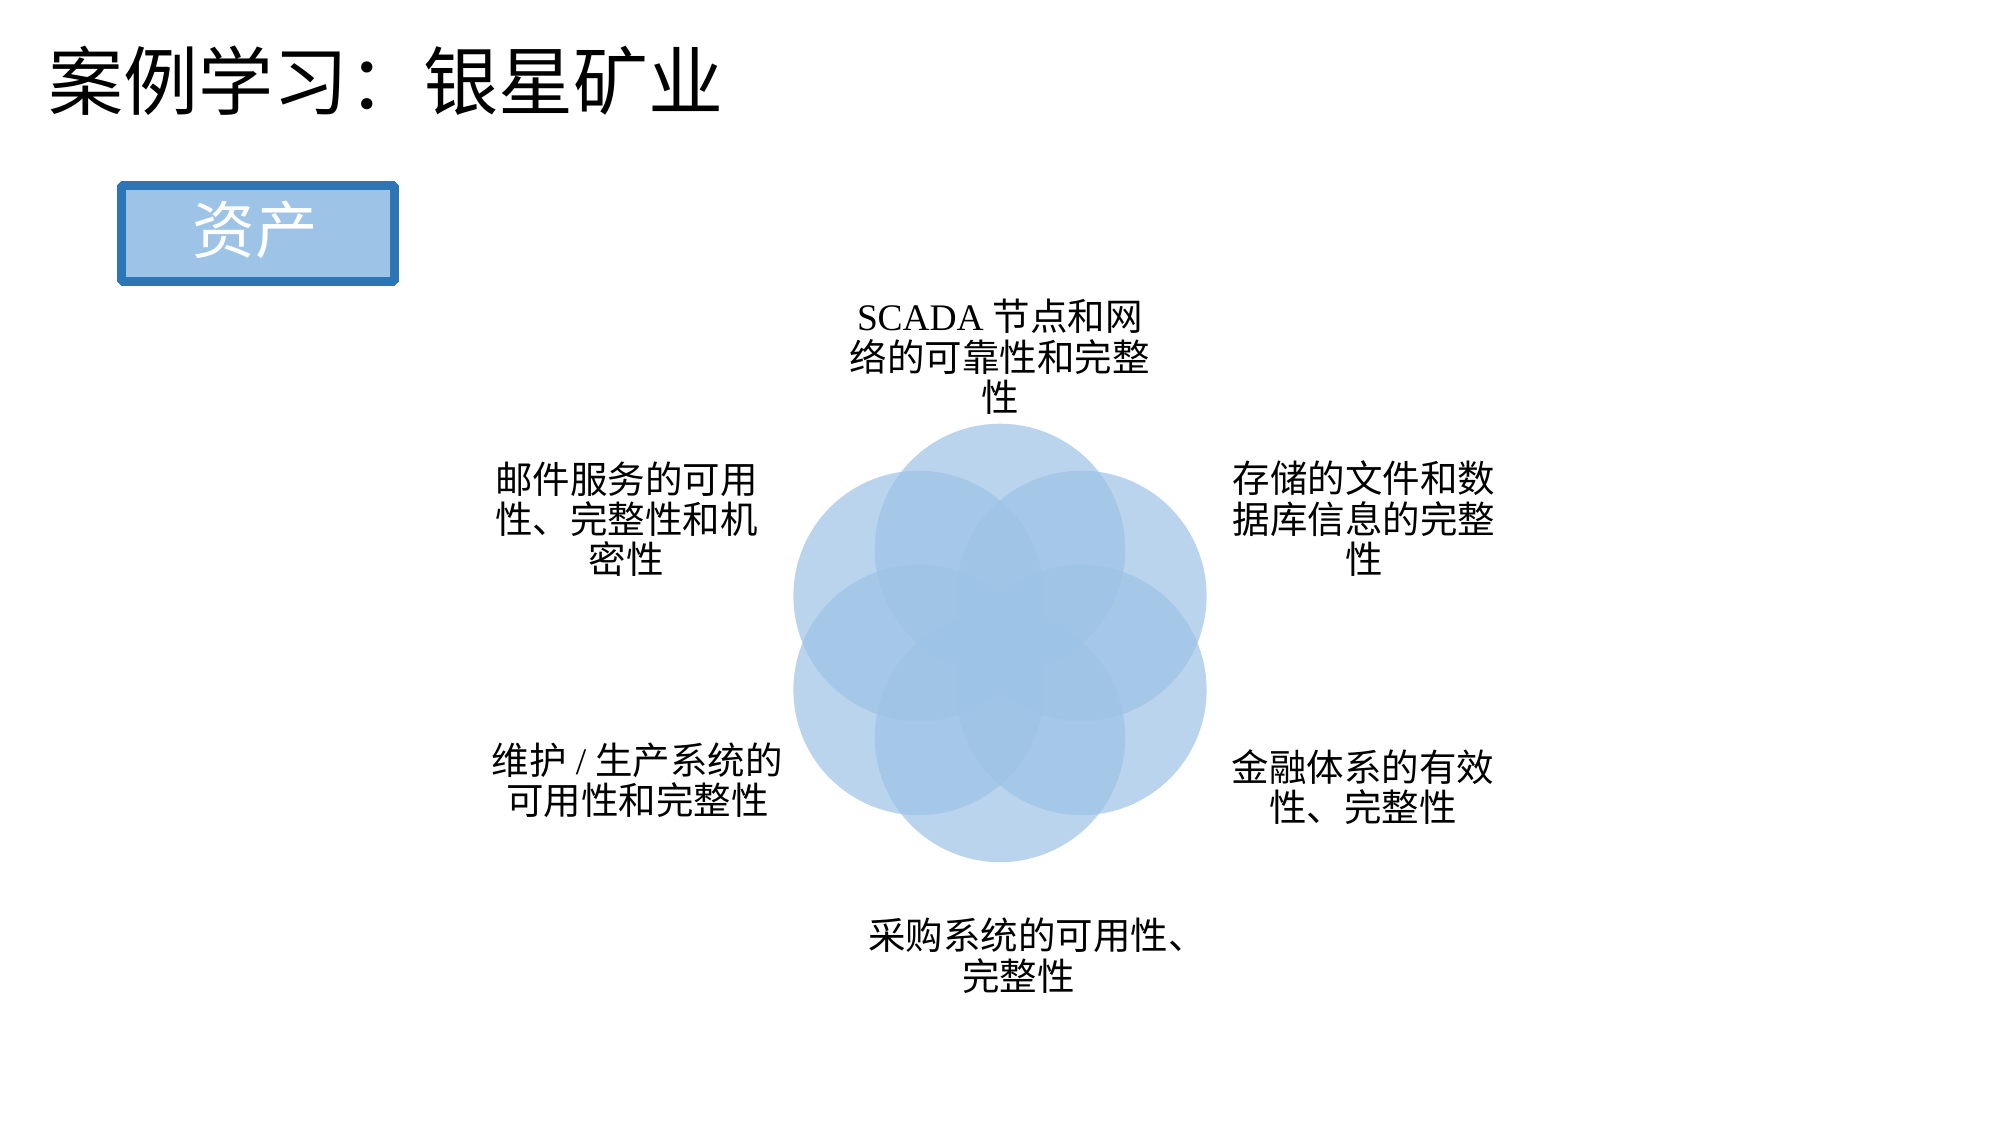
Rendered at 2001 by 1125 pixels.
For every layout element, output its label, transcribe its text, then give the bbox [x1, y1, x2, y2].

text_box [314, 257, 1686, 1071]
text_box 案例学习：银星矿业 [31, 0, 919, 160]
text_box 资产 [121, 185, 395, 282]
